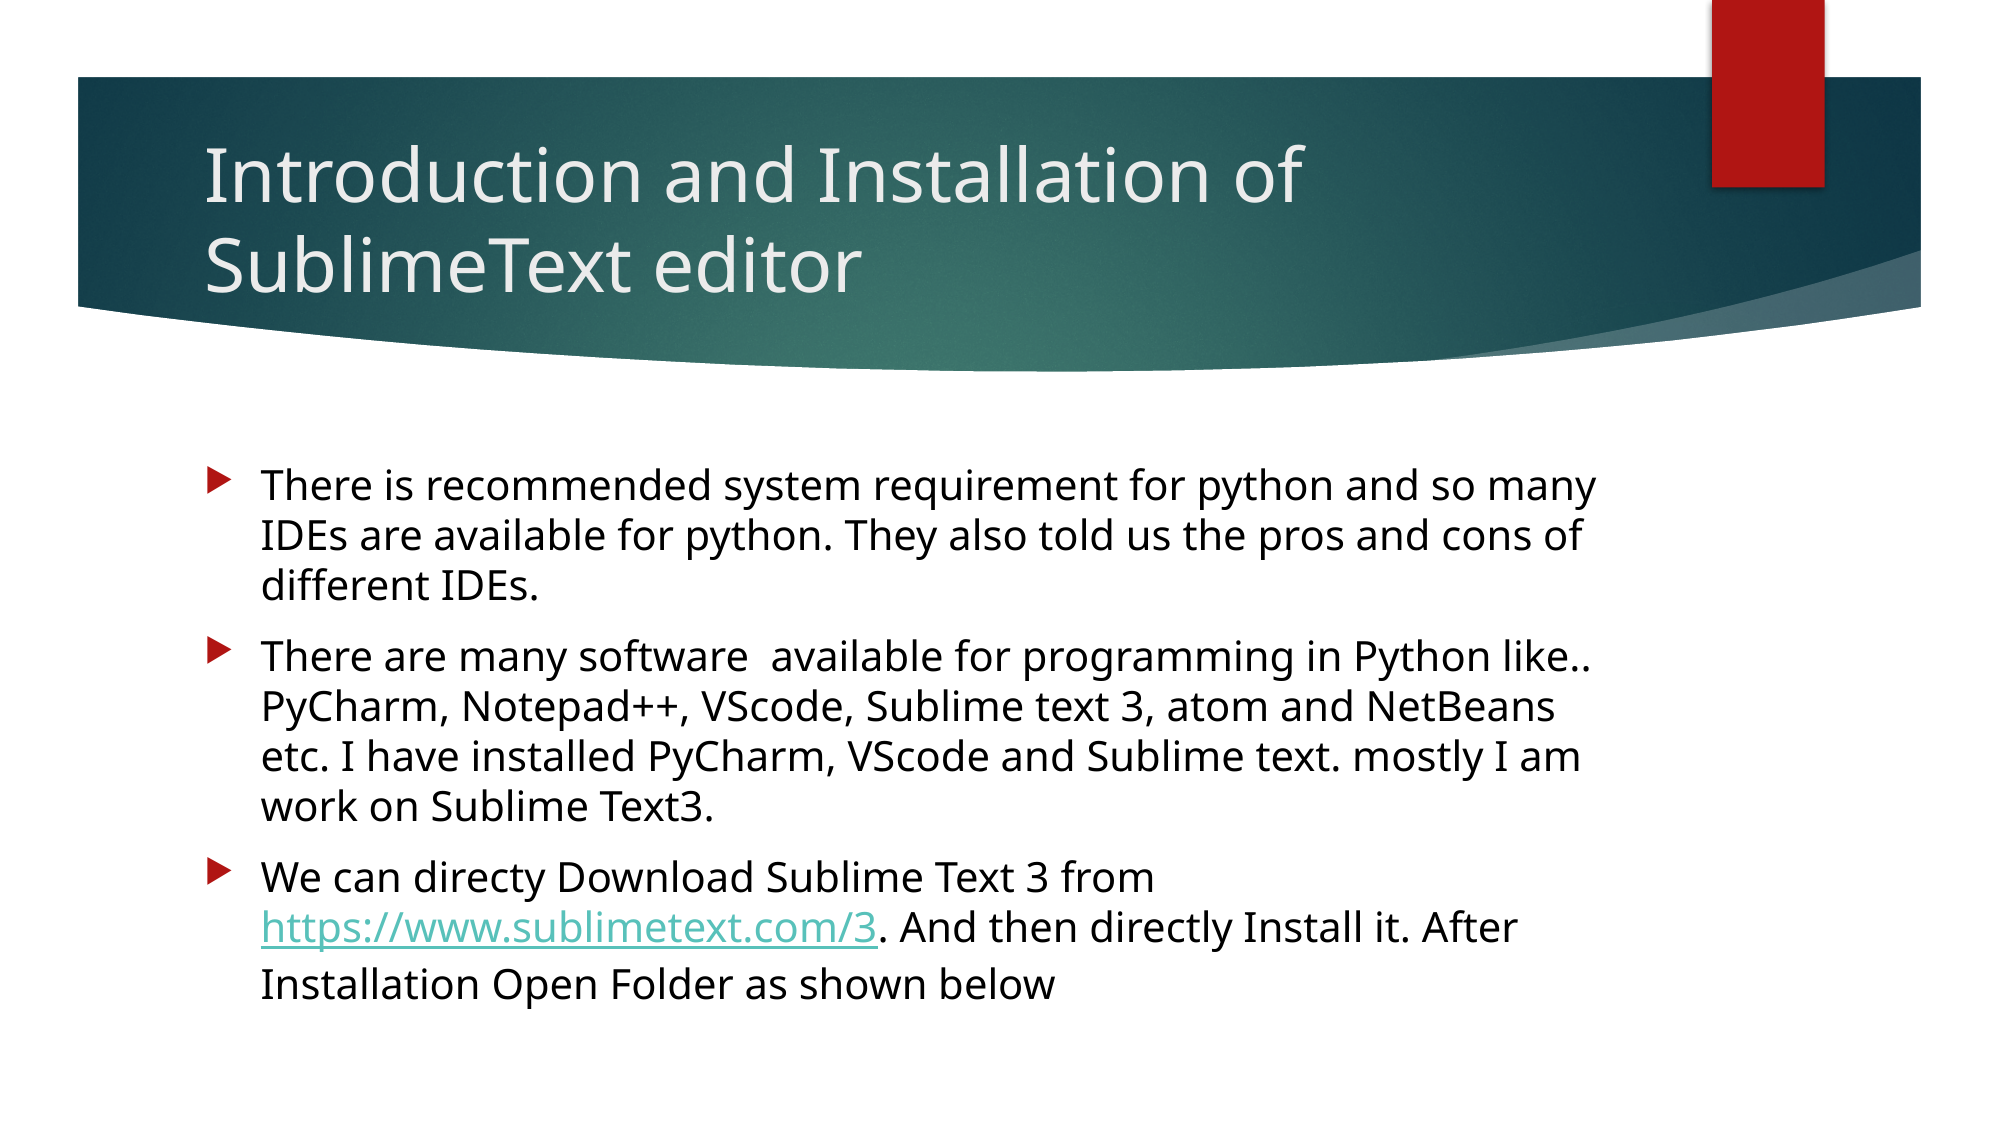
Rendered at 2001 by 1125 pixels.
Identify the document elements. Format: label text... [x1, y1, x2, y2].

title Introduction and Installation of SublimeText editor [189, 159, 1638, 276]
list There is recommended system requirement for python and so many IDEs are available for python. They also told us the pros and cons of different IDEs. There are many software available for programming in Python like.. PyCharm, Notepad++, VScode, Sublime text 3, atom and NetBeans etc. I have installed PyCharm, VScode and Sublime text. mostly I am work on Sublime Text3. We can directy Download Sublime Text 3 from https://www.sublimetext.com/3. And then directly Install it. After Installation Open Folder as shown below [189, 380, 1638, 988]
